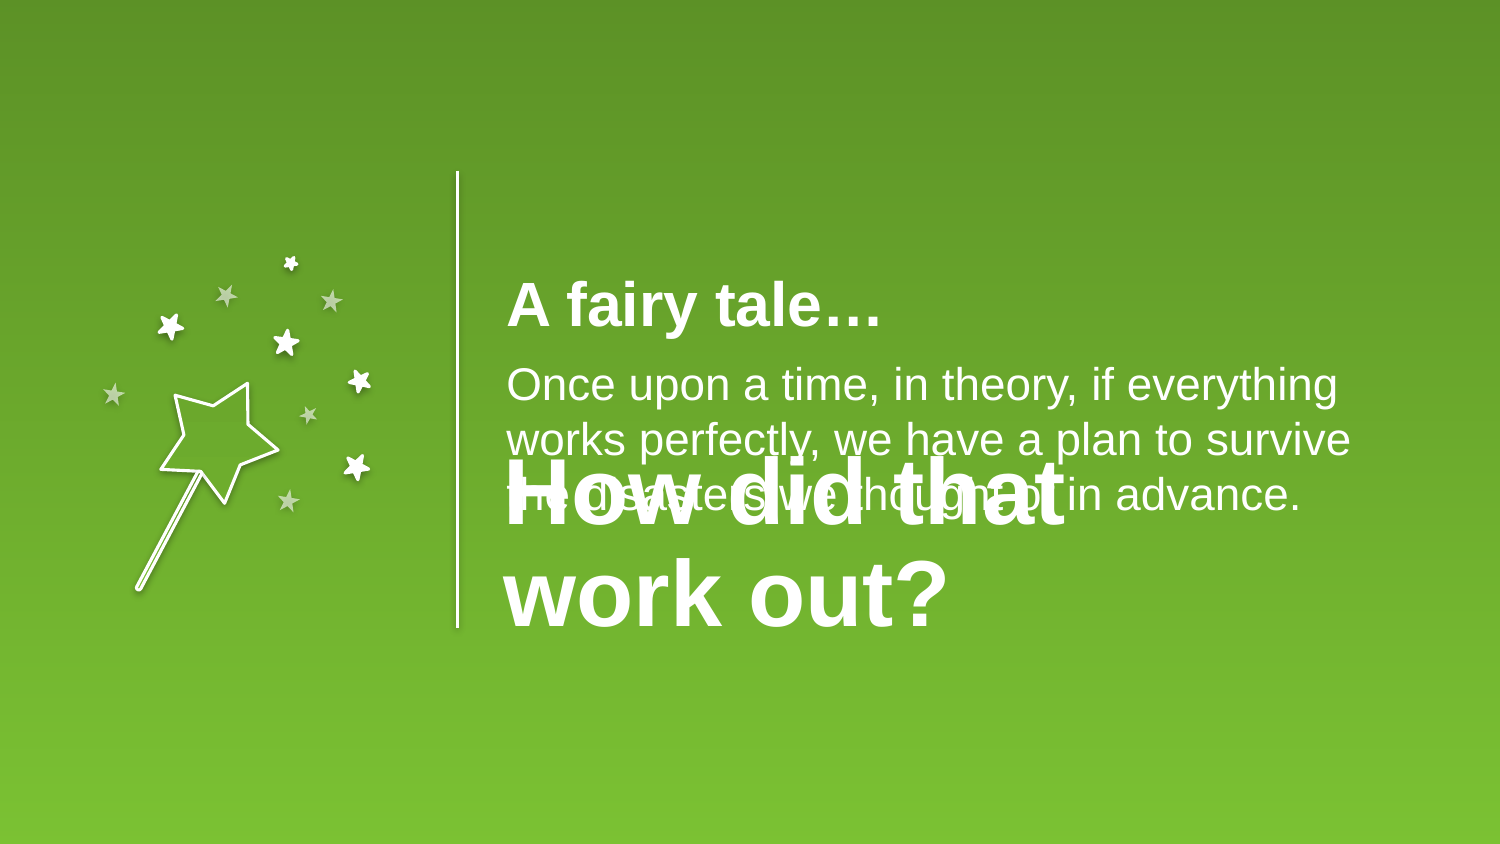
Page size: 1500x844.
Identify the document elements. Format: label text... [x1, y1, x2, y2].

text_box How did that work out? [488, 436, 1250, 654]
text_box [284, 256, 298, 271]
text_box [277, 488, 301, 513]
text_box [320, 288, 344, 314]
text_box [344, 454, 370, 481]
text_box [214, 283, 239, 309]
text_box Once upon a time, in theory, if everything works perfectly, we have a plan to survive the disasters we thought of in advance. [491, 347, 1407, 528]
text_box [133, 369, 252, 604]
text_box [298, 405, 318, 426]
text_box [348, 370, 370, 393]
text_box [158, 314, 184, 340]
text_box [102, 381, 127, 407]
text_box A fairy tale… [491, 256, 1209, 347]
text_box [274, 329, 299, 356]
